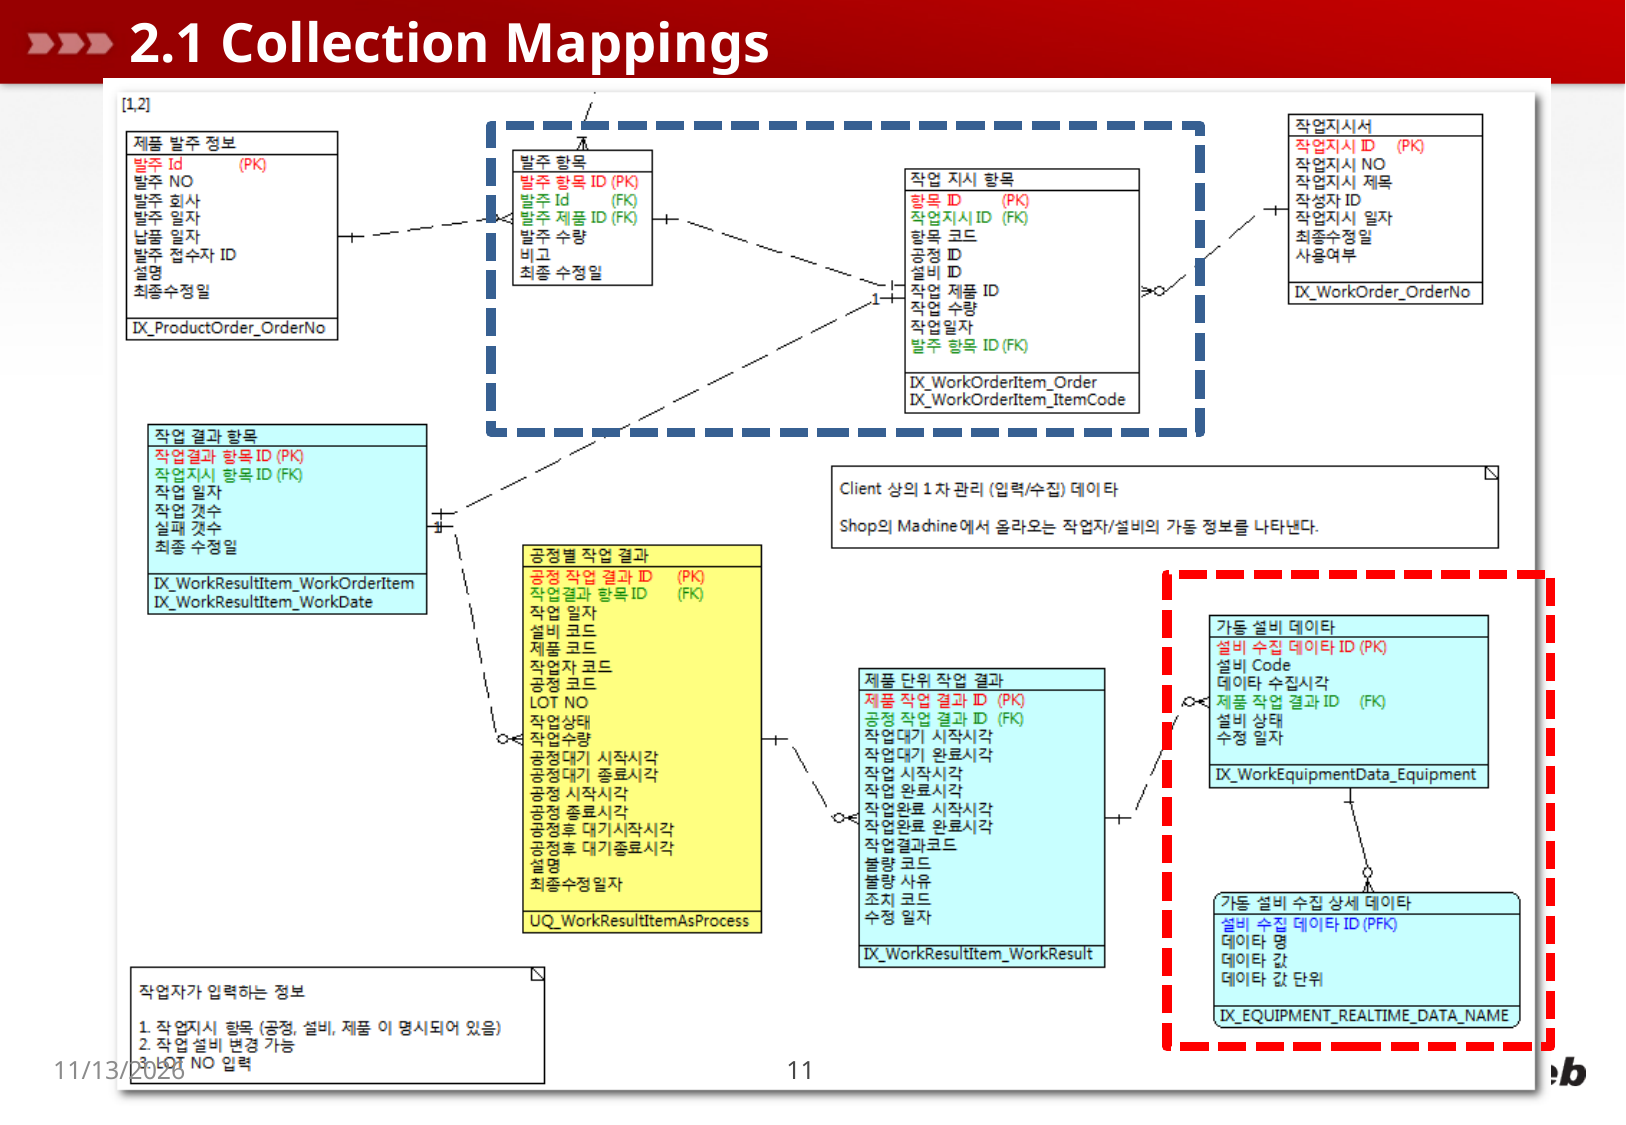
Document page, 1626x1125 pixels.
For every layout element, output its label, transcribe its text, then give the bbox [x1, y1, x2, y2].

picture [0, 0, 1626, 1125]
title 2.1 Collection Mappings [114, 0, 1486, 76]
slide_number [38, 1041, 98, 1102]
